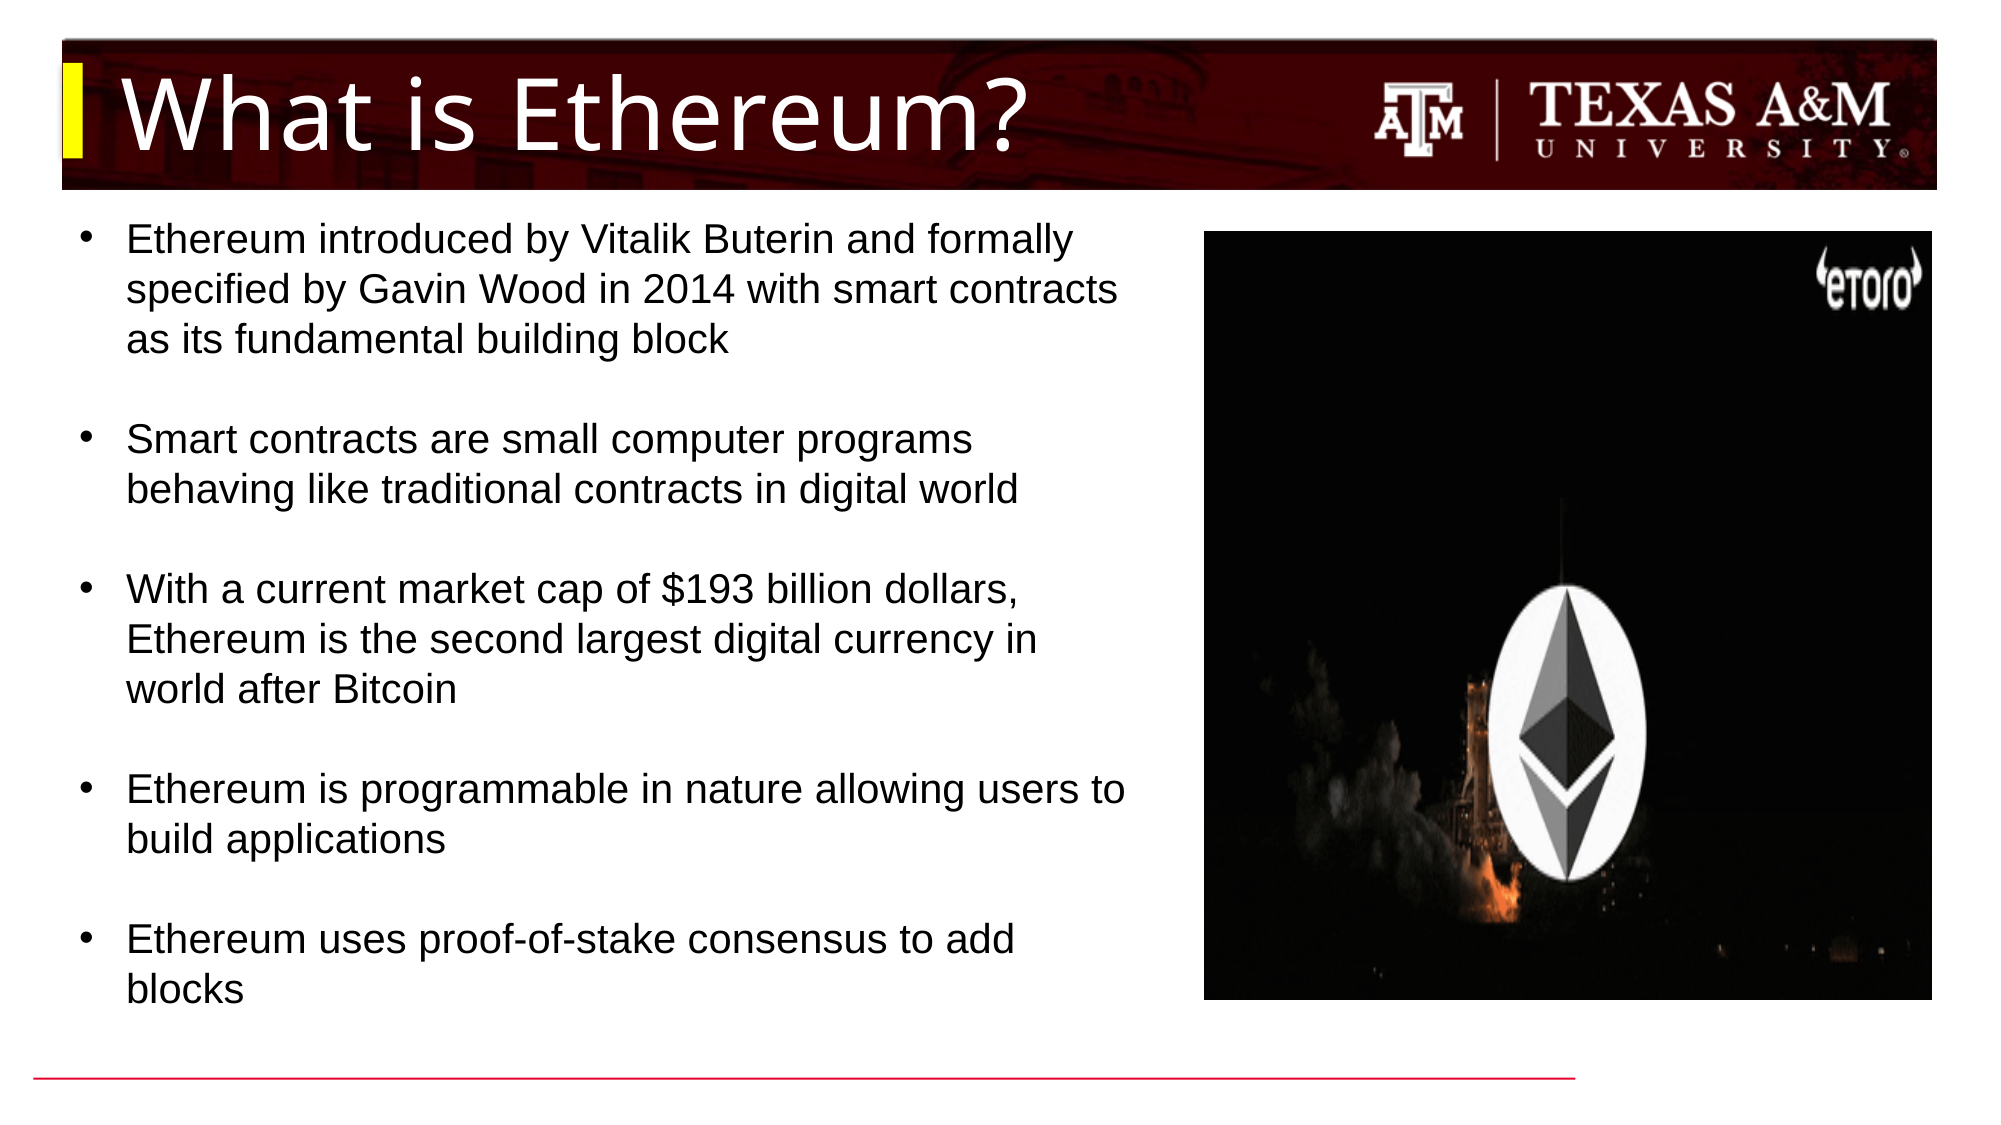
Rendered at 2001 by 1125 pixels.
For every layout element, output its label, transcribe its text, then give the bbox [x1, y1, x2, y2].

picture [62, 37, 105, 190]
picture [1367, 37, 1937, 190]
text_box Ethereum introduced by Vitalik Buterin and formally specified by Gavin Wood in 2014 with smart contracts as its fundamental building block Smart contracts are small computer programs behaving like traditional contracts in digital world With a current market cap of $193 billion dollars, Ethereum is the second largest digital currency in world after Bitcoin Ethereum is programmable in nature allowing users to build applications Ethereum uses proof-of-stake consensus to add blocks [64, 204, 1144, 1020]
title What is Ethereum? [105, 16, 1367, 205]
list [1204, 231, 1933, 1000]
